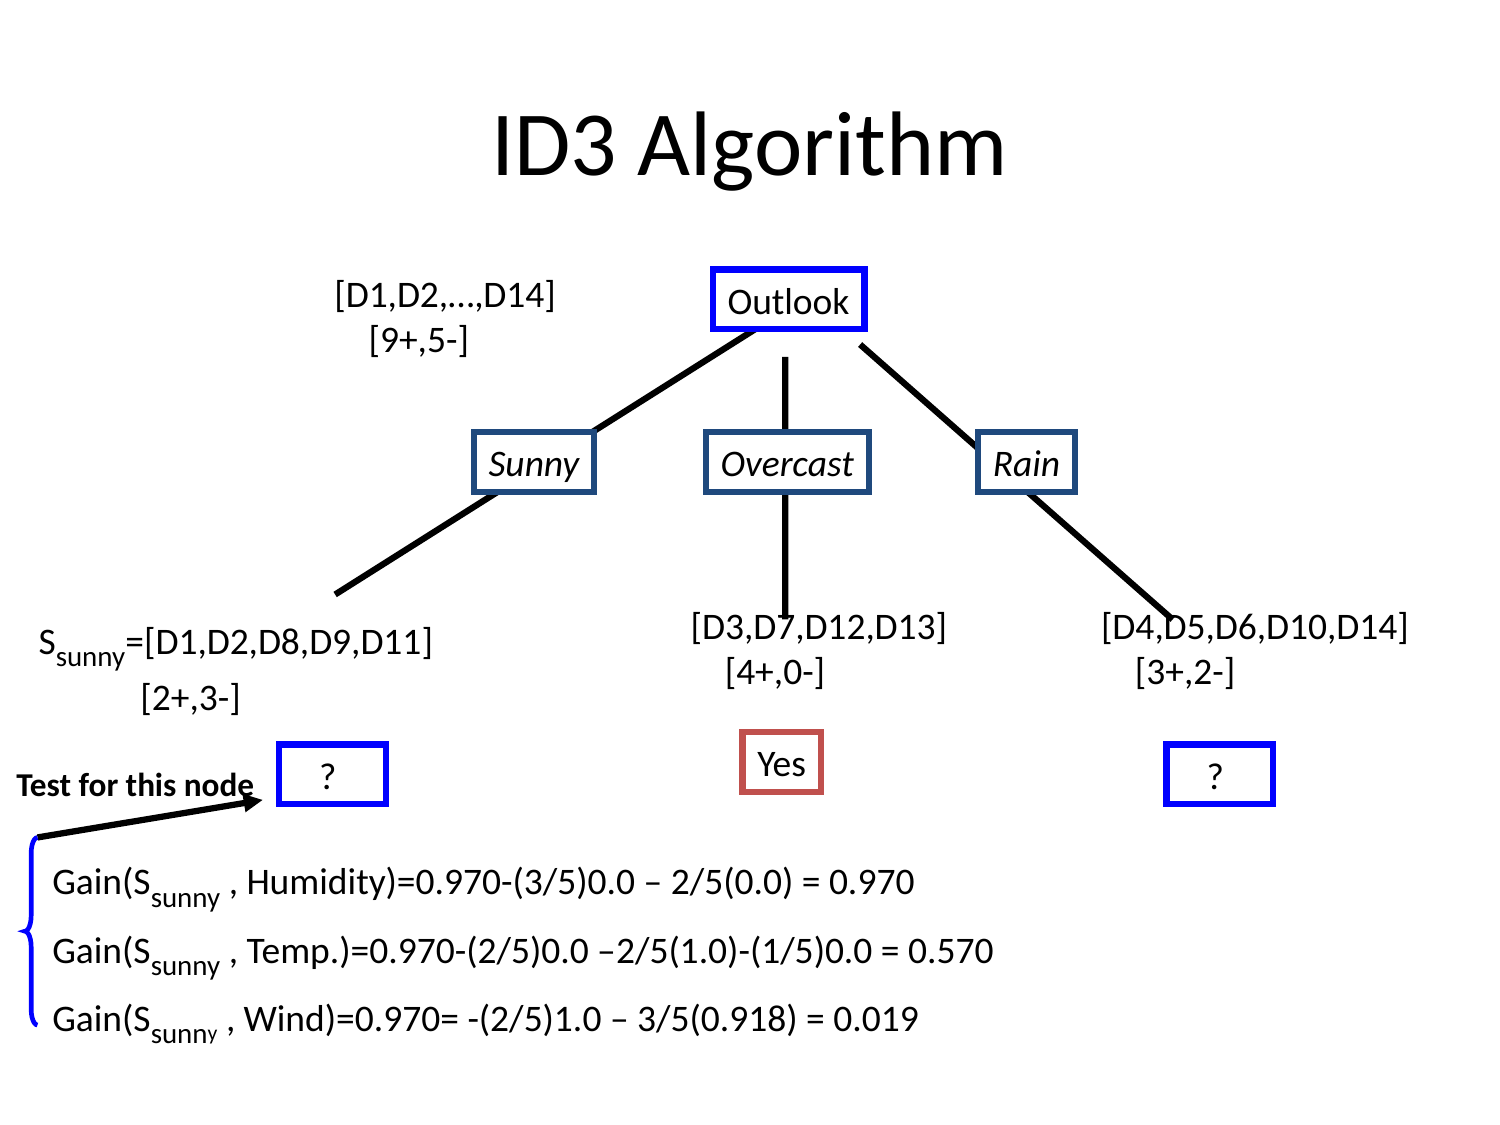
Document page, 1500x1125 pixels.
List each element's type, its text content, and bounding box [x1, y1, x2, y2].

text_box [D1,D2,…,D14] [9+,5-] [319, 262, 572, 368]
text_box Overcast [705, 431, 869, 492]
text_box ? [278, 744, 386, 805]
text_box Test for this node [1, 756, 270, 811]
text_box Rain [978, 431, 1076, 492]
text_box Gain(Ssunny , Humidity)=0.970-(3/5)0.0 – 2/5(0.0) = 0.970 Gain(Ssunny , Temp.)=0.970-(2/5)0.0 –2/5(1.0)-(1/5)0.0 = 0.570 Gain(Ssunny , Wind)=0.970= -(2/5)1.0 – 3/5(0.918) = 0.019 [37, 837, 1500, 1057]
text_box Sunny [473, 431, 595, 492]
text_box Outlook [712, 269, 865, 330]
text_box [24, 837, 38, 1026]
text_box [D4,D5,D6,D10,D14] [3+,2-] [1086, 594, 1424, 700]
text_box Yes [742, 731, 822, 792]
text_box ? [1166, 744, 1274, 805]
text_box [D3,D7,D12,D13] [4+,0-] [675, 594, 963, 700]
text_box Ssunny=[D1,D2,D8,D9,D11] [2+,3-] [23, 597, 449, 726]
title ID3 Algorithm [75, 45, 1425, 233]
